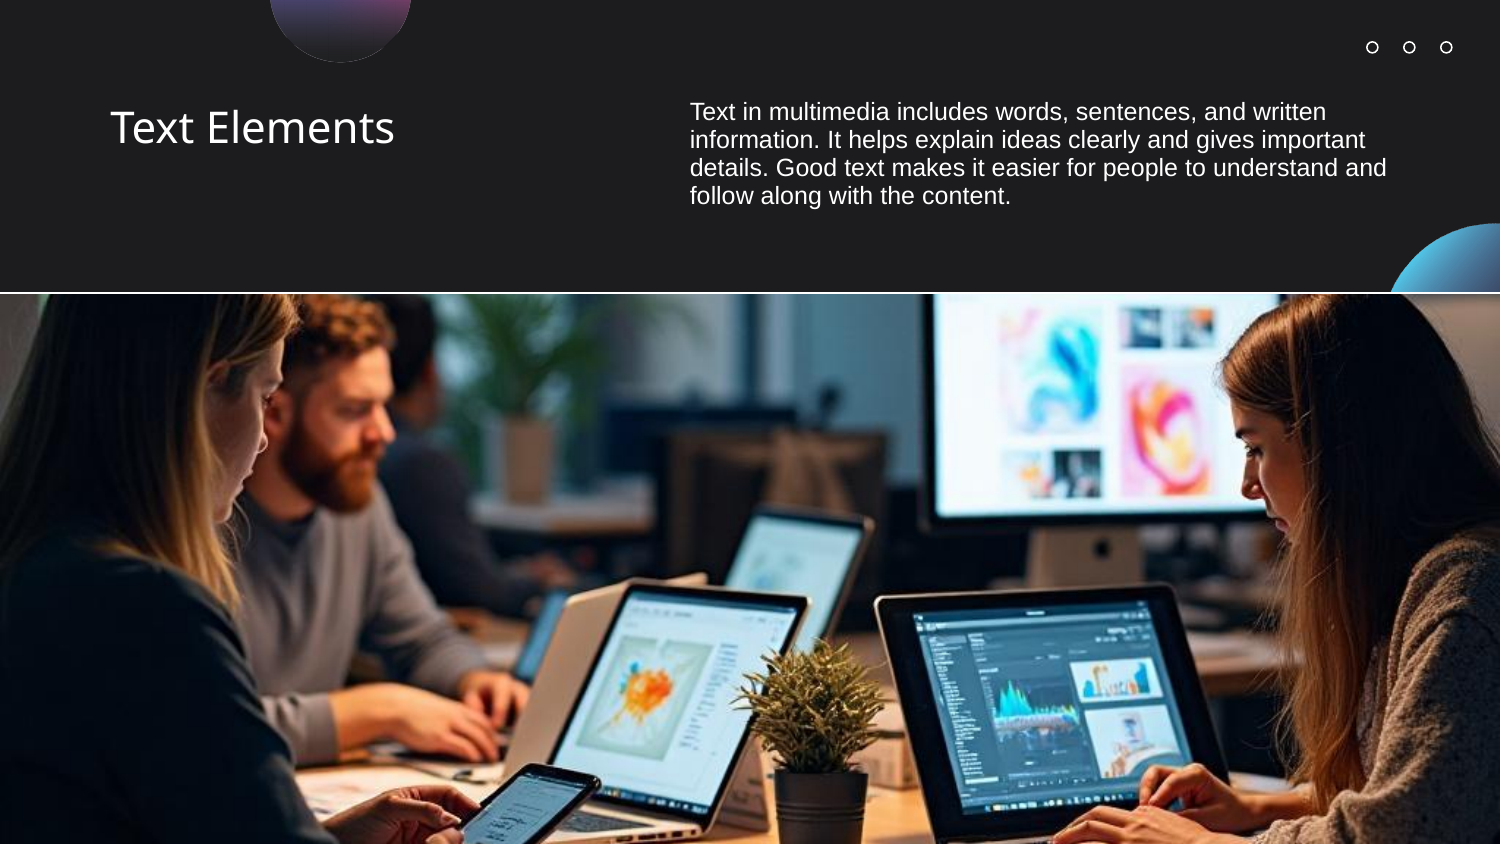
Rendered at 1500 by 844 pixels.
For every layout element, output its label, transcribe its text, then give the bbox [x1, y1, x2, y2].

title Text Elements [95, 81, 675, 261]
subtitle Text in multimedia includes words, sentences, and written information. It helps explain ideas clearly and gives important details. Good text makes it easier for people to understand and follow along with the content. [674, 82, 1413, 263]
picture [0, 293, 1500, 844]
picture [1385, 176, 1500, 292]
picture [250, 0, 431, 81]
